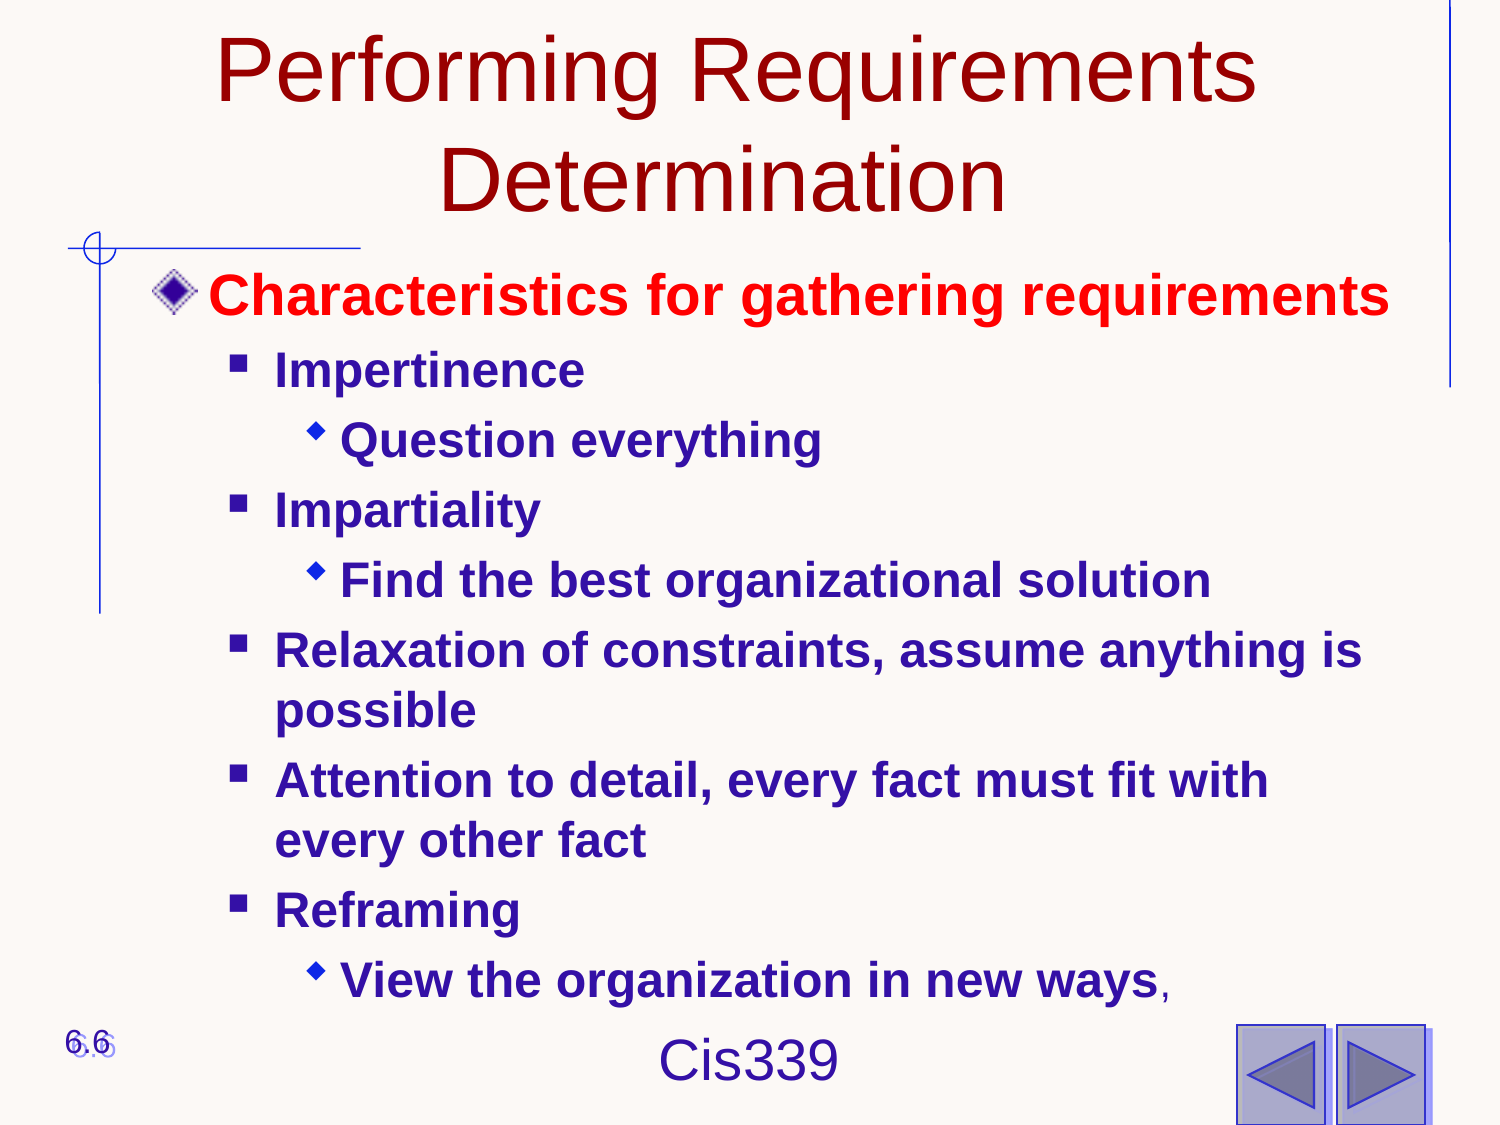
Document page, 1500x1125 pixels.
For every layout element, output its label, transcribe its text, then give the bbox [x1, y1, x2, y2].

list Characteristics for gathering requirements Impertinence Question everything Impartiality Find the best organizational solution Relaxation of constraints, assume anything is possible Attention to detail, every fact must fit with every other fact Reframing View the organization in new ways, [137, 249, 1413, 988]
text_box 6.6 [37, 1012, 138, 1107]
title Performing Requirements Determination [99, 49, 1376, 238]
footer Cis339 [512, 1024, 988, 1101]
picture [152, 269, 198, 315]
